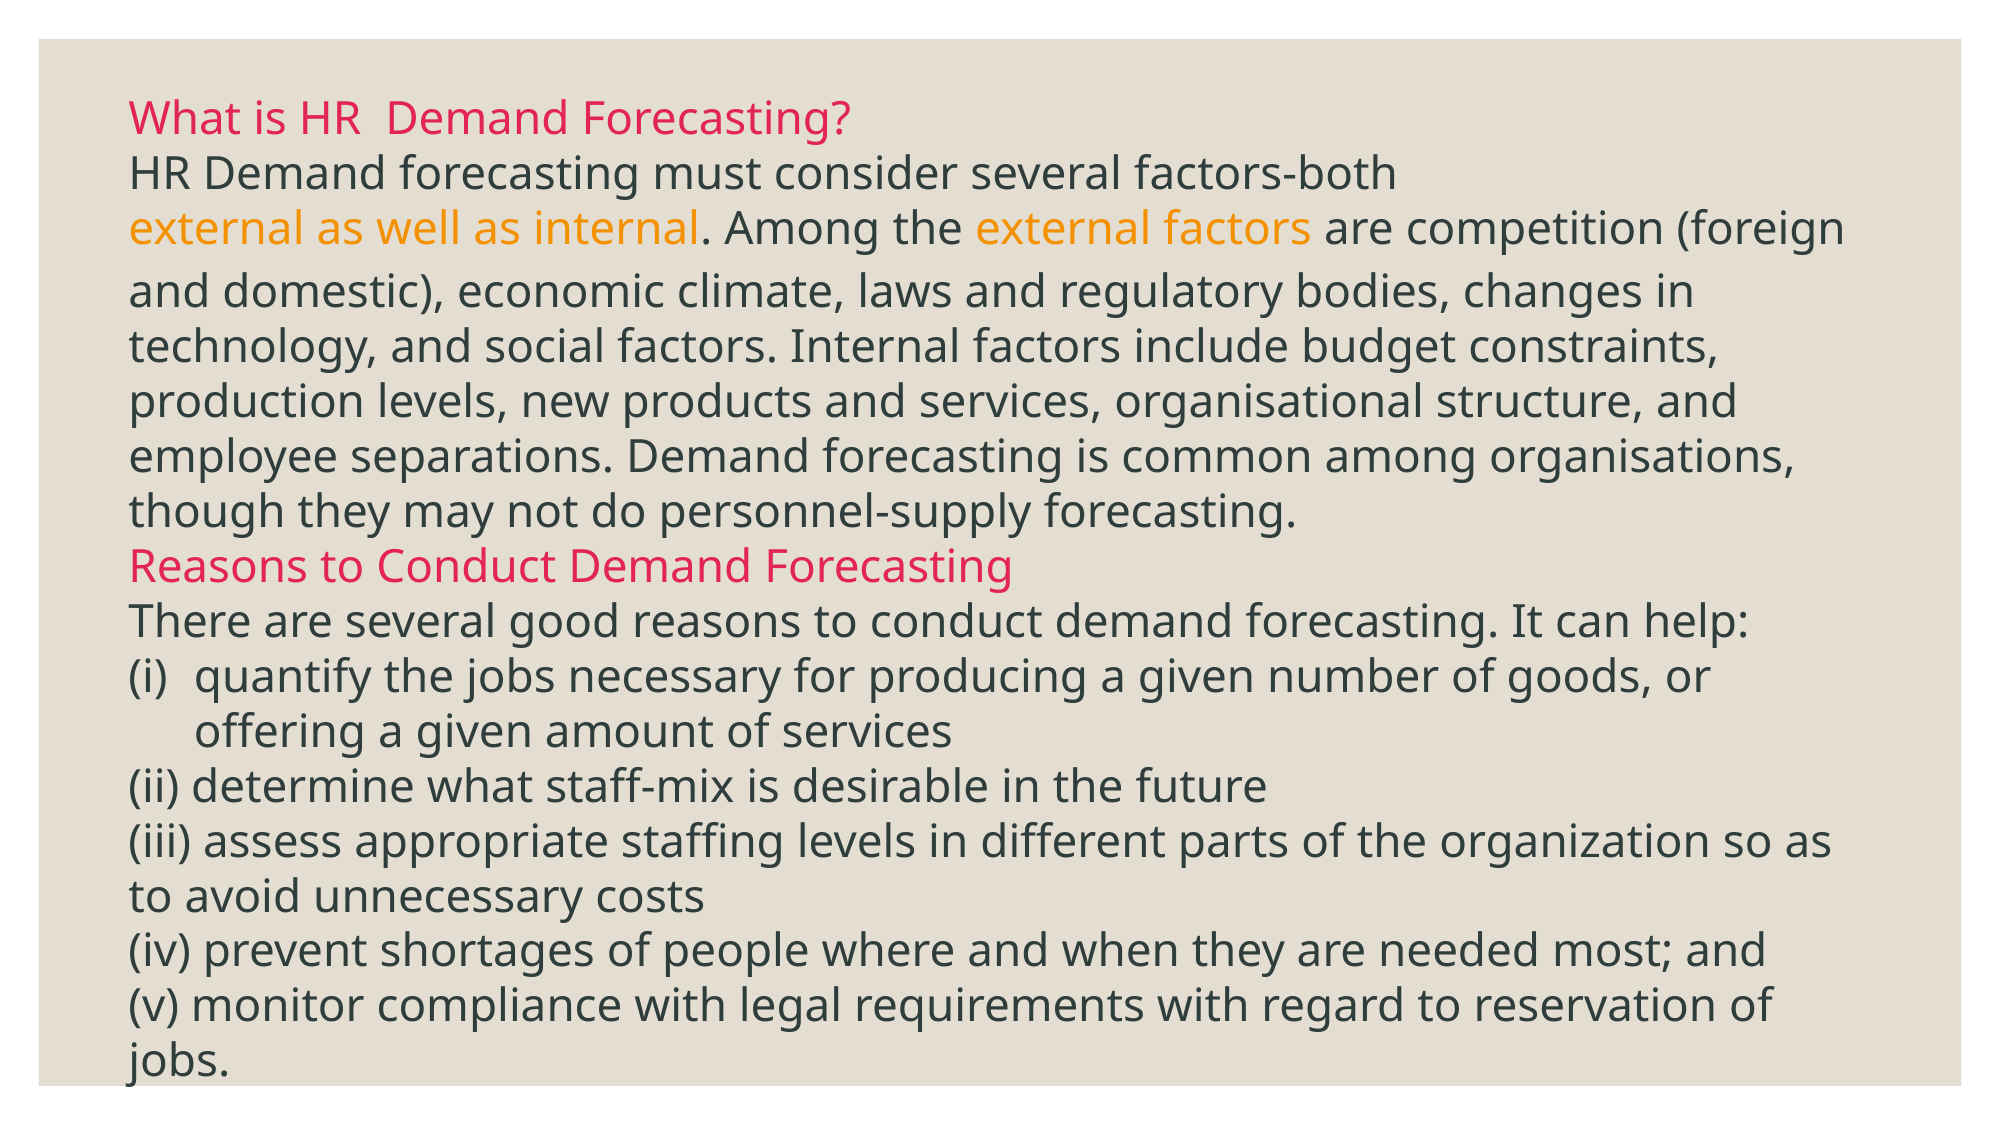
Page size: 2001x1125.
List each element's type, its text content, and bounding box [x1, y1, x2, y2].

text_box What is HR Demand Forecasting? HR Demand forecasting must consider several factors-both external as well as internal. Among the external factors are competition (foreign and domestic), economic climate, laws and regulatory bodies, changes in technology, and social factors. Internal factors include budget constraints, production levels, new products and services, organisational structure, and employee separations. Demand forecasting is common among organisations, though they may not do personnel-supply forecasting. Reasons to Conduct Demand Forecasting There are several good reasons to conduct demand forecasting. It can help: quantify the jobs necessary for producing a given number of goods, or offering a given amount of services (ii) determine what staff-mix is desirable in the future (iii) assess appropriate staffing levels in different parts of the organization so as to avoid unnecessary costs (iv) prevent shortages of people where and when they are needed most; and (v) monitor compliance with legal requirements with regard to reservation of jobs. [113, 81, 1864, 1125]
